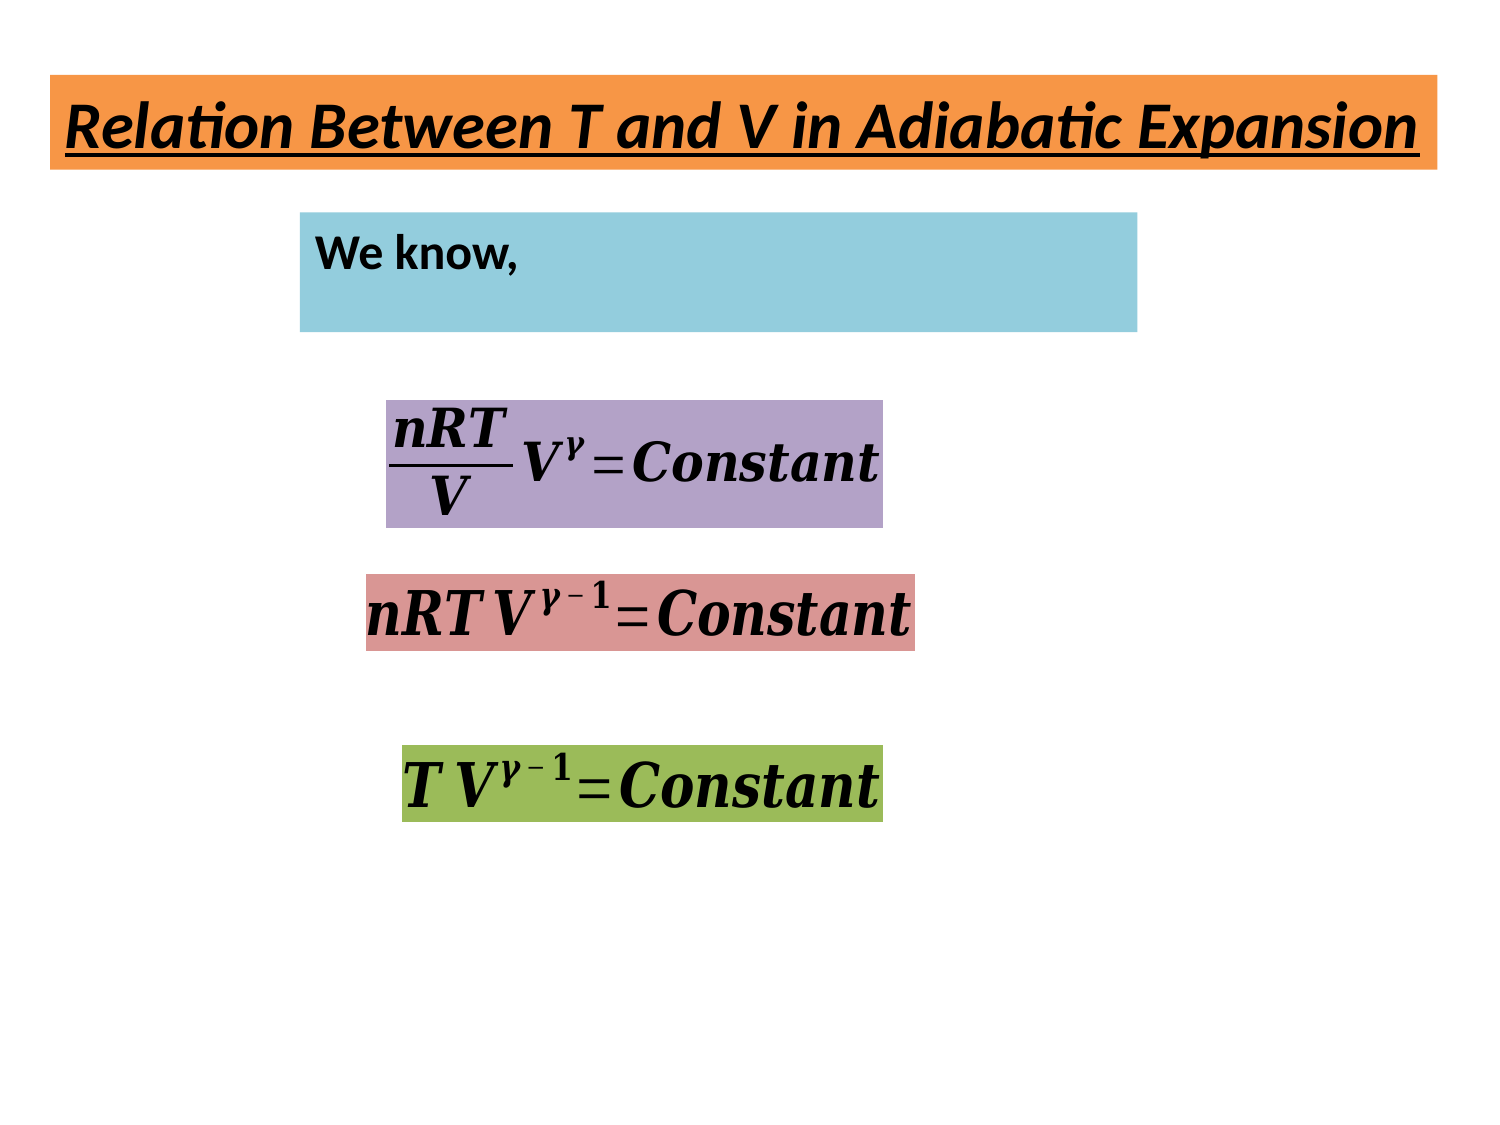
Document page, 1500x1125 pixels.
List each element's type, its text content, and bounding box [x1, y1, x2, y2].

text_box Relation Between T and V in Adiabatic Expansion [50, 74, 1438, 170]
